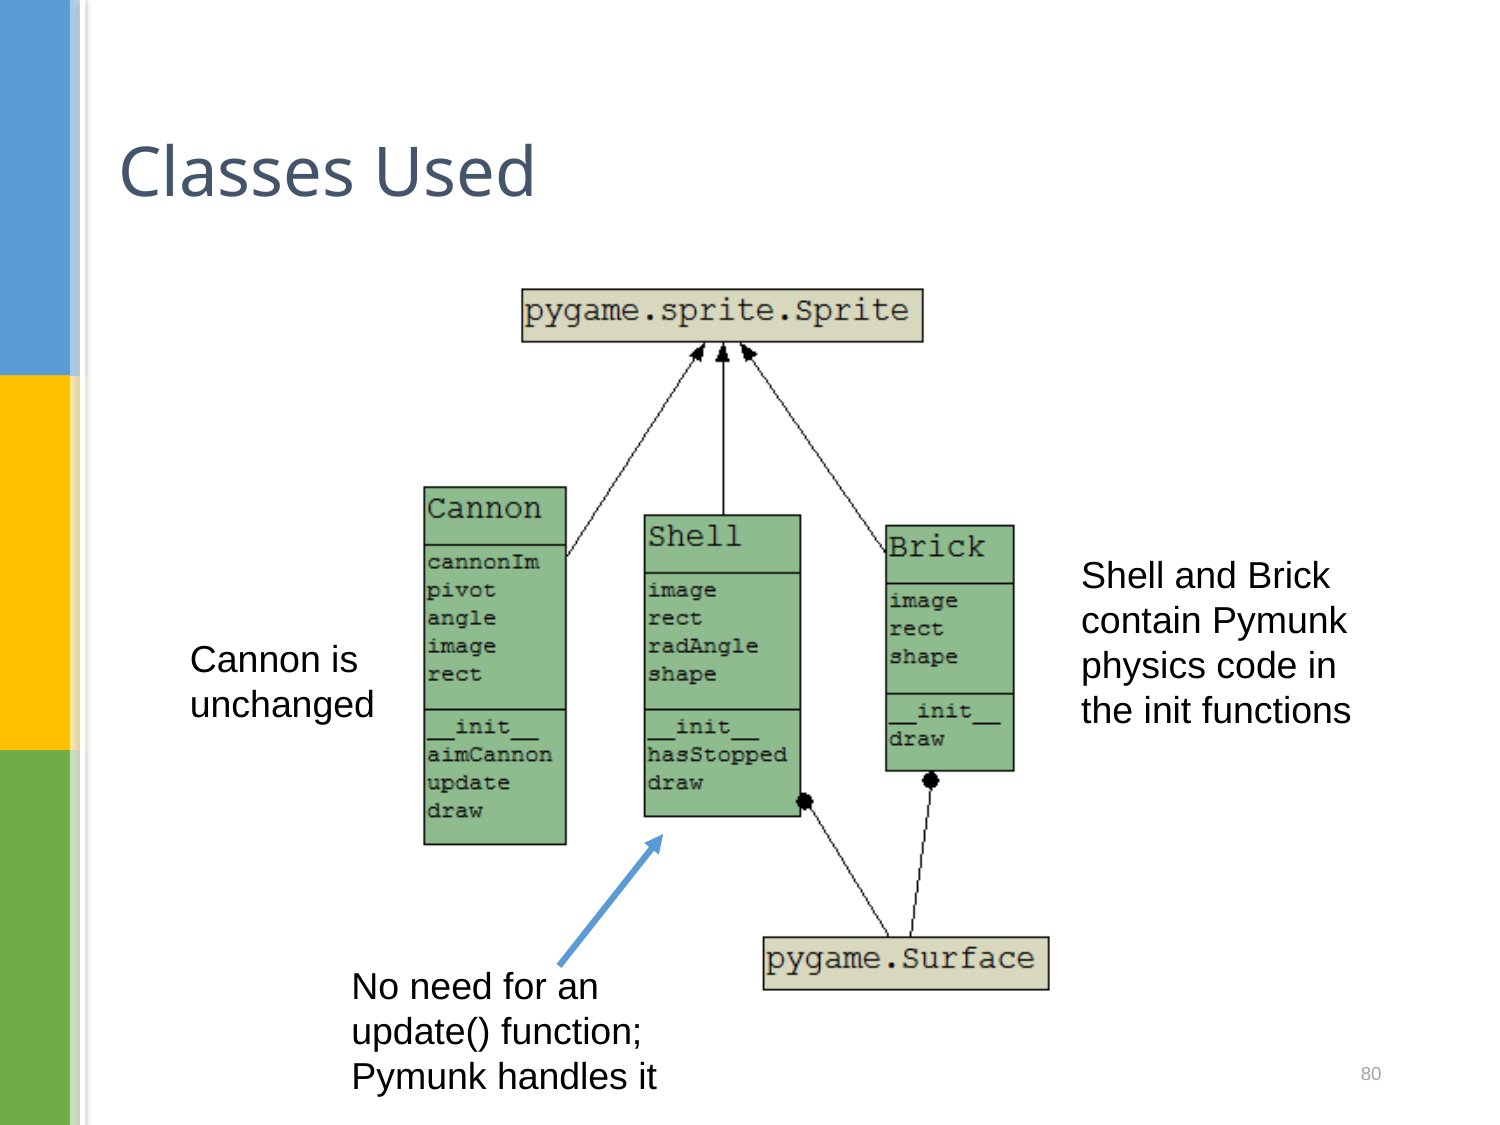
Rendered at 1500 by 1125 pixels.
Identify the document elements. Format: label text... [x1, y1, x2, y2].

title Classes Used [103, 59, 1397, 278]
slide_number 80 [993, 1042, 1397, 1103]
picture [351, 259, 1114, 1019]
text_box Shell and Brick contain Pymunk physics code in the init functions [1123, 543, 1397, 823]
text_box Cannon is unchanged [174, 627, 341, 739]
text_box No need for an update() function; Pymunk handles it [336, 954, 680, 1105]
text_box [558, 833, 664, 967]
